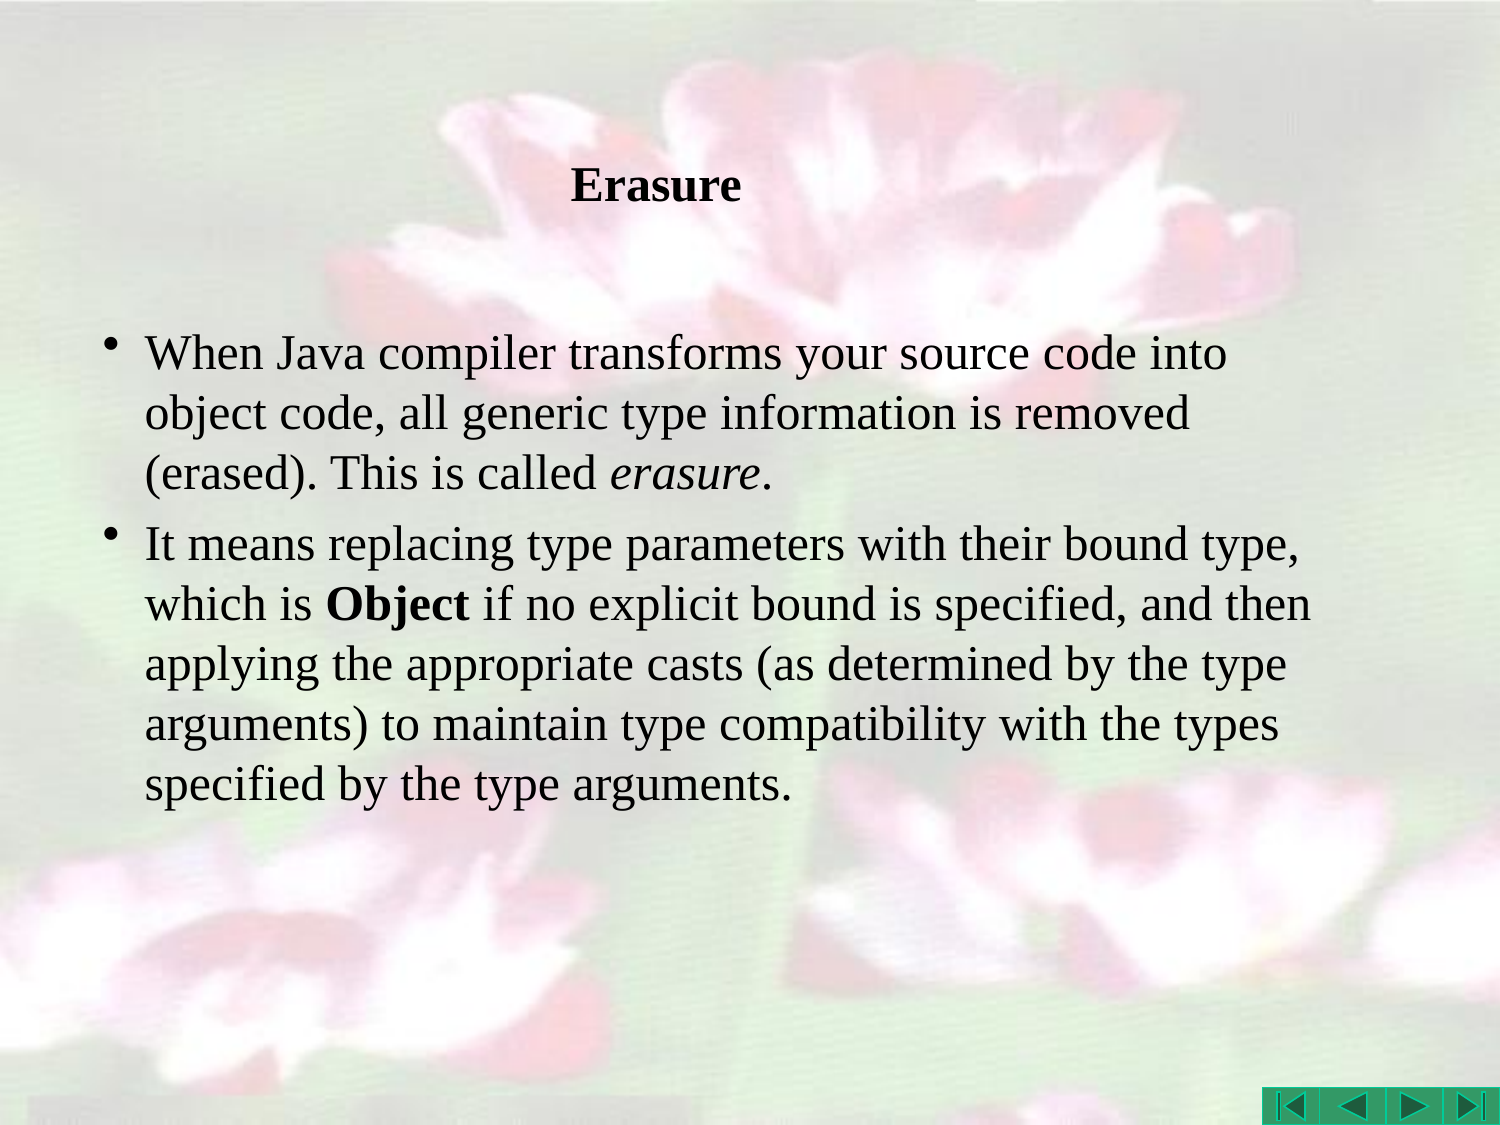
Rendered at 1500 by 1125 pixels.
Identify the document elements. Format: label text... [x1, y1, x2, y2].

title Erasure [112, 125, 1200, 238]
list When Java compiler transforms your source code into object code, all generic type information is removed (erased). This is called erasure. It means replacing type parameters with their bound type, which is Object if no explicit bound is specified, and then applying the appropriate casts (as determined by the type arguments) to maintain type compatibility with the types specified by the type arguments. [87, 312, 1363, 988]
picture [0, 0, 1500, 1125]
